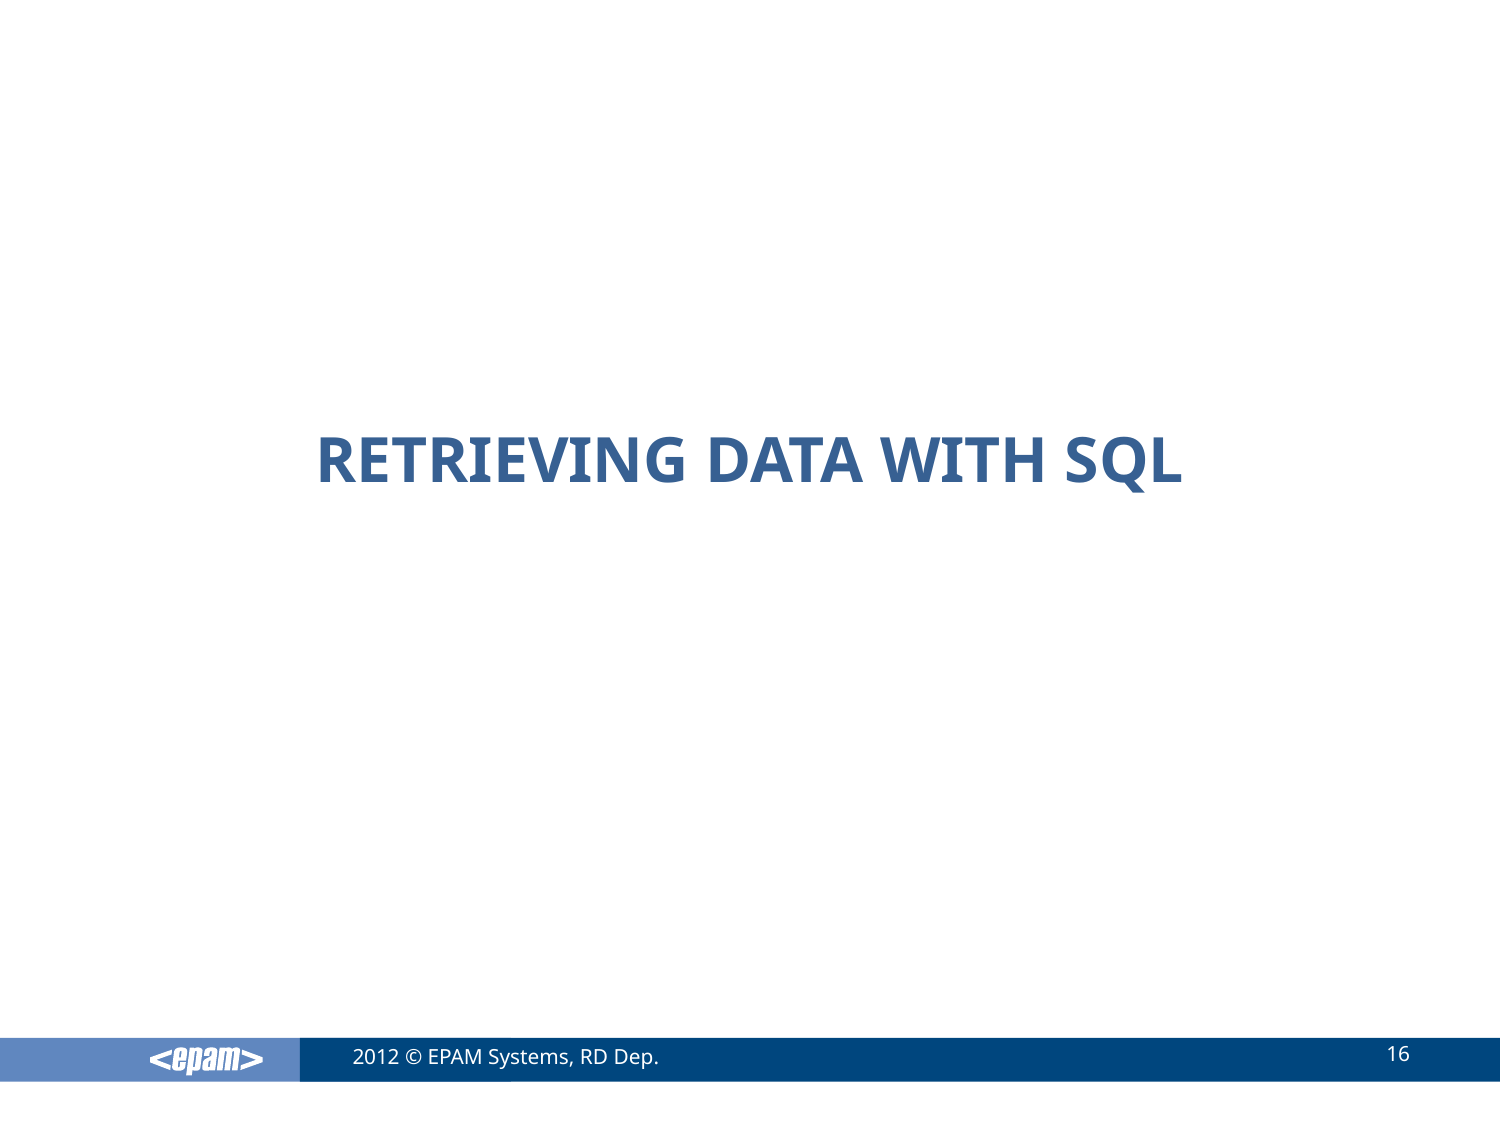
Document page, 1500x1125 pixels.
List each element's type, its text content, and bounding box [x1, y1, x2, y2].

title Retrieving Data with SQL [37, 412, 1463, 649]
slide_number 16 [1262, 1025, 1425, 1085]
footer 2012 © EPAM Systems, RD Dep. [337, 1028, 738, 1088]
